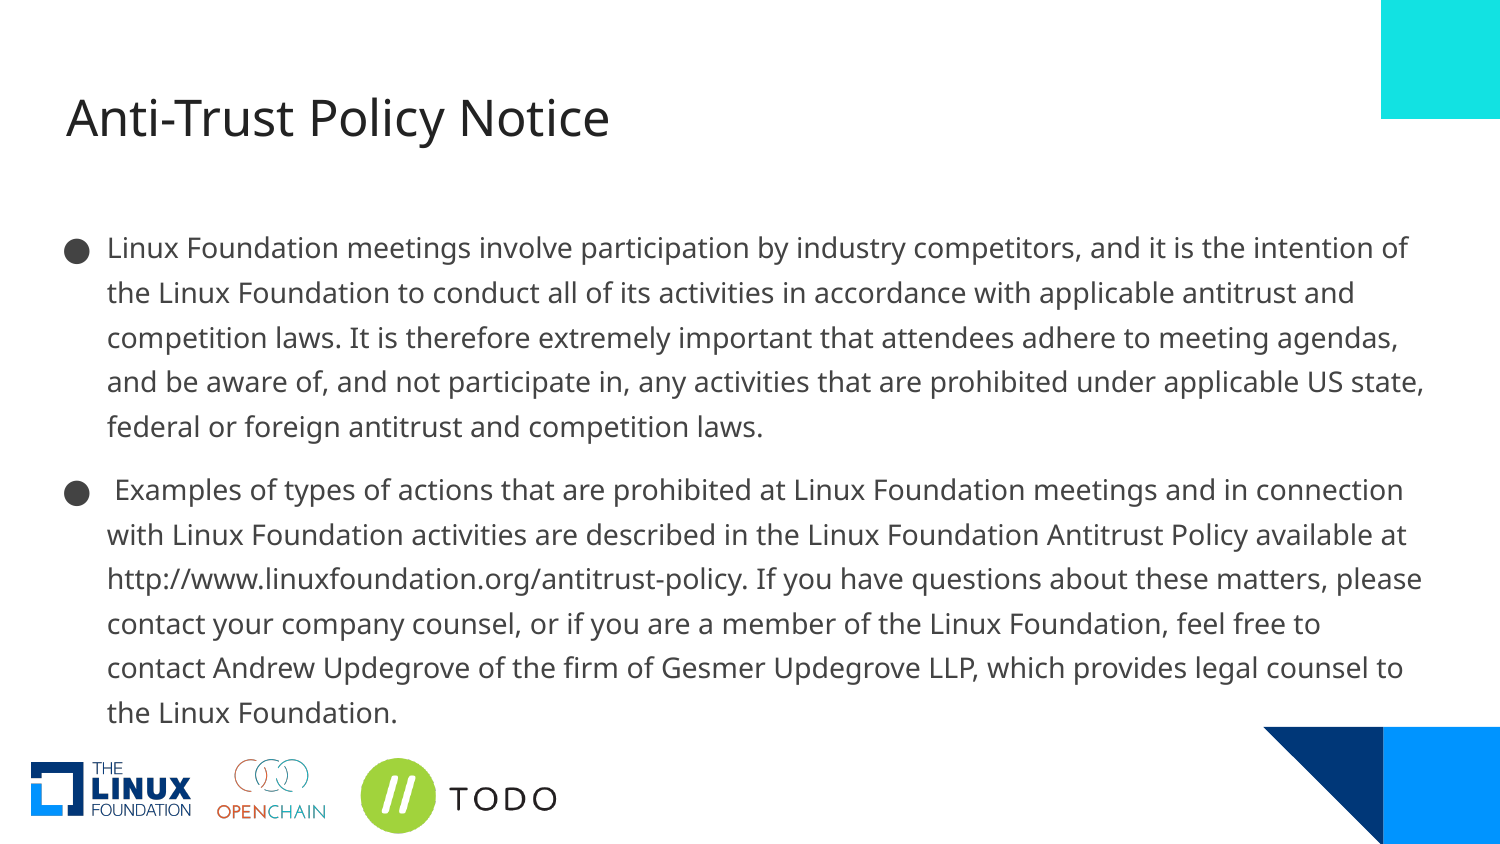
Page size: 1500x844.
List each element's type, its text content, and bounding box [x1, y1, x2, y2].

picture [31, 762, 191, 816]
picture [360, 756, 560, 844]
list Linux Foundation meetings involve participation by industry competitors, and it is the intention of the Linux Foundation to conduct all of its activities in accordance with applicable antitrust and competition laws. It is therefore extremely important that attendees adhere to meeting agendas, and be aware of, and not participate in, any activities that are prohibited under applicable US state, federal or foreign antitrust and competition laws. Examples of types of actions that are prohibited at Linux Foundation meetings and in connection with Linux Foundation activities are described in the Linux Foundation Antitrust Policy available at http://www.linuxfoundation.org/antitrust-policy. If you have questions about these matters, please contact your company counsel, or if you are a member of the Linux Foundation, feel free to contact Andrew Updegrove of the firm of Gesmer Updegrove LLP, which provides legal counsel to the Linux Foundation. [46, 207, 1444, 756]
picture [215, 757, 327, 821]
text_box [527, 771, 578, 822]
title Anti-Trust Policy Notice [51, 67, 1449, 167]
